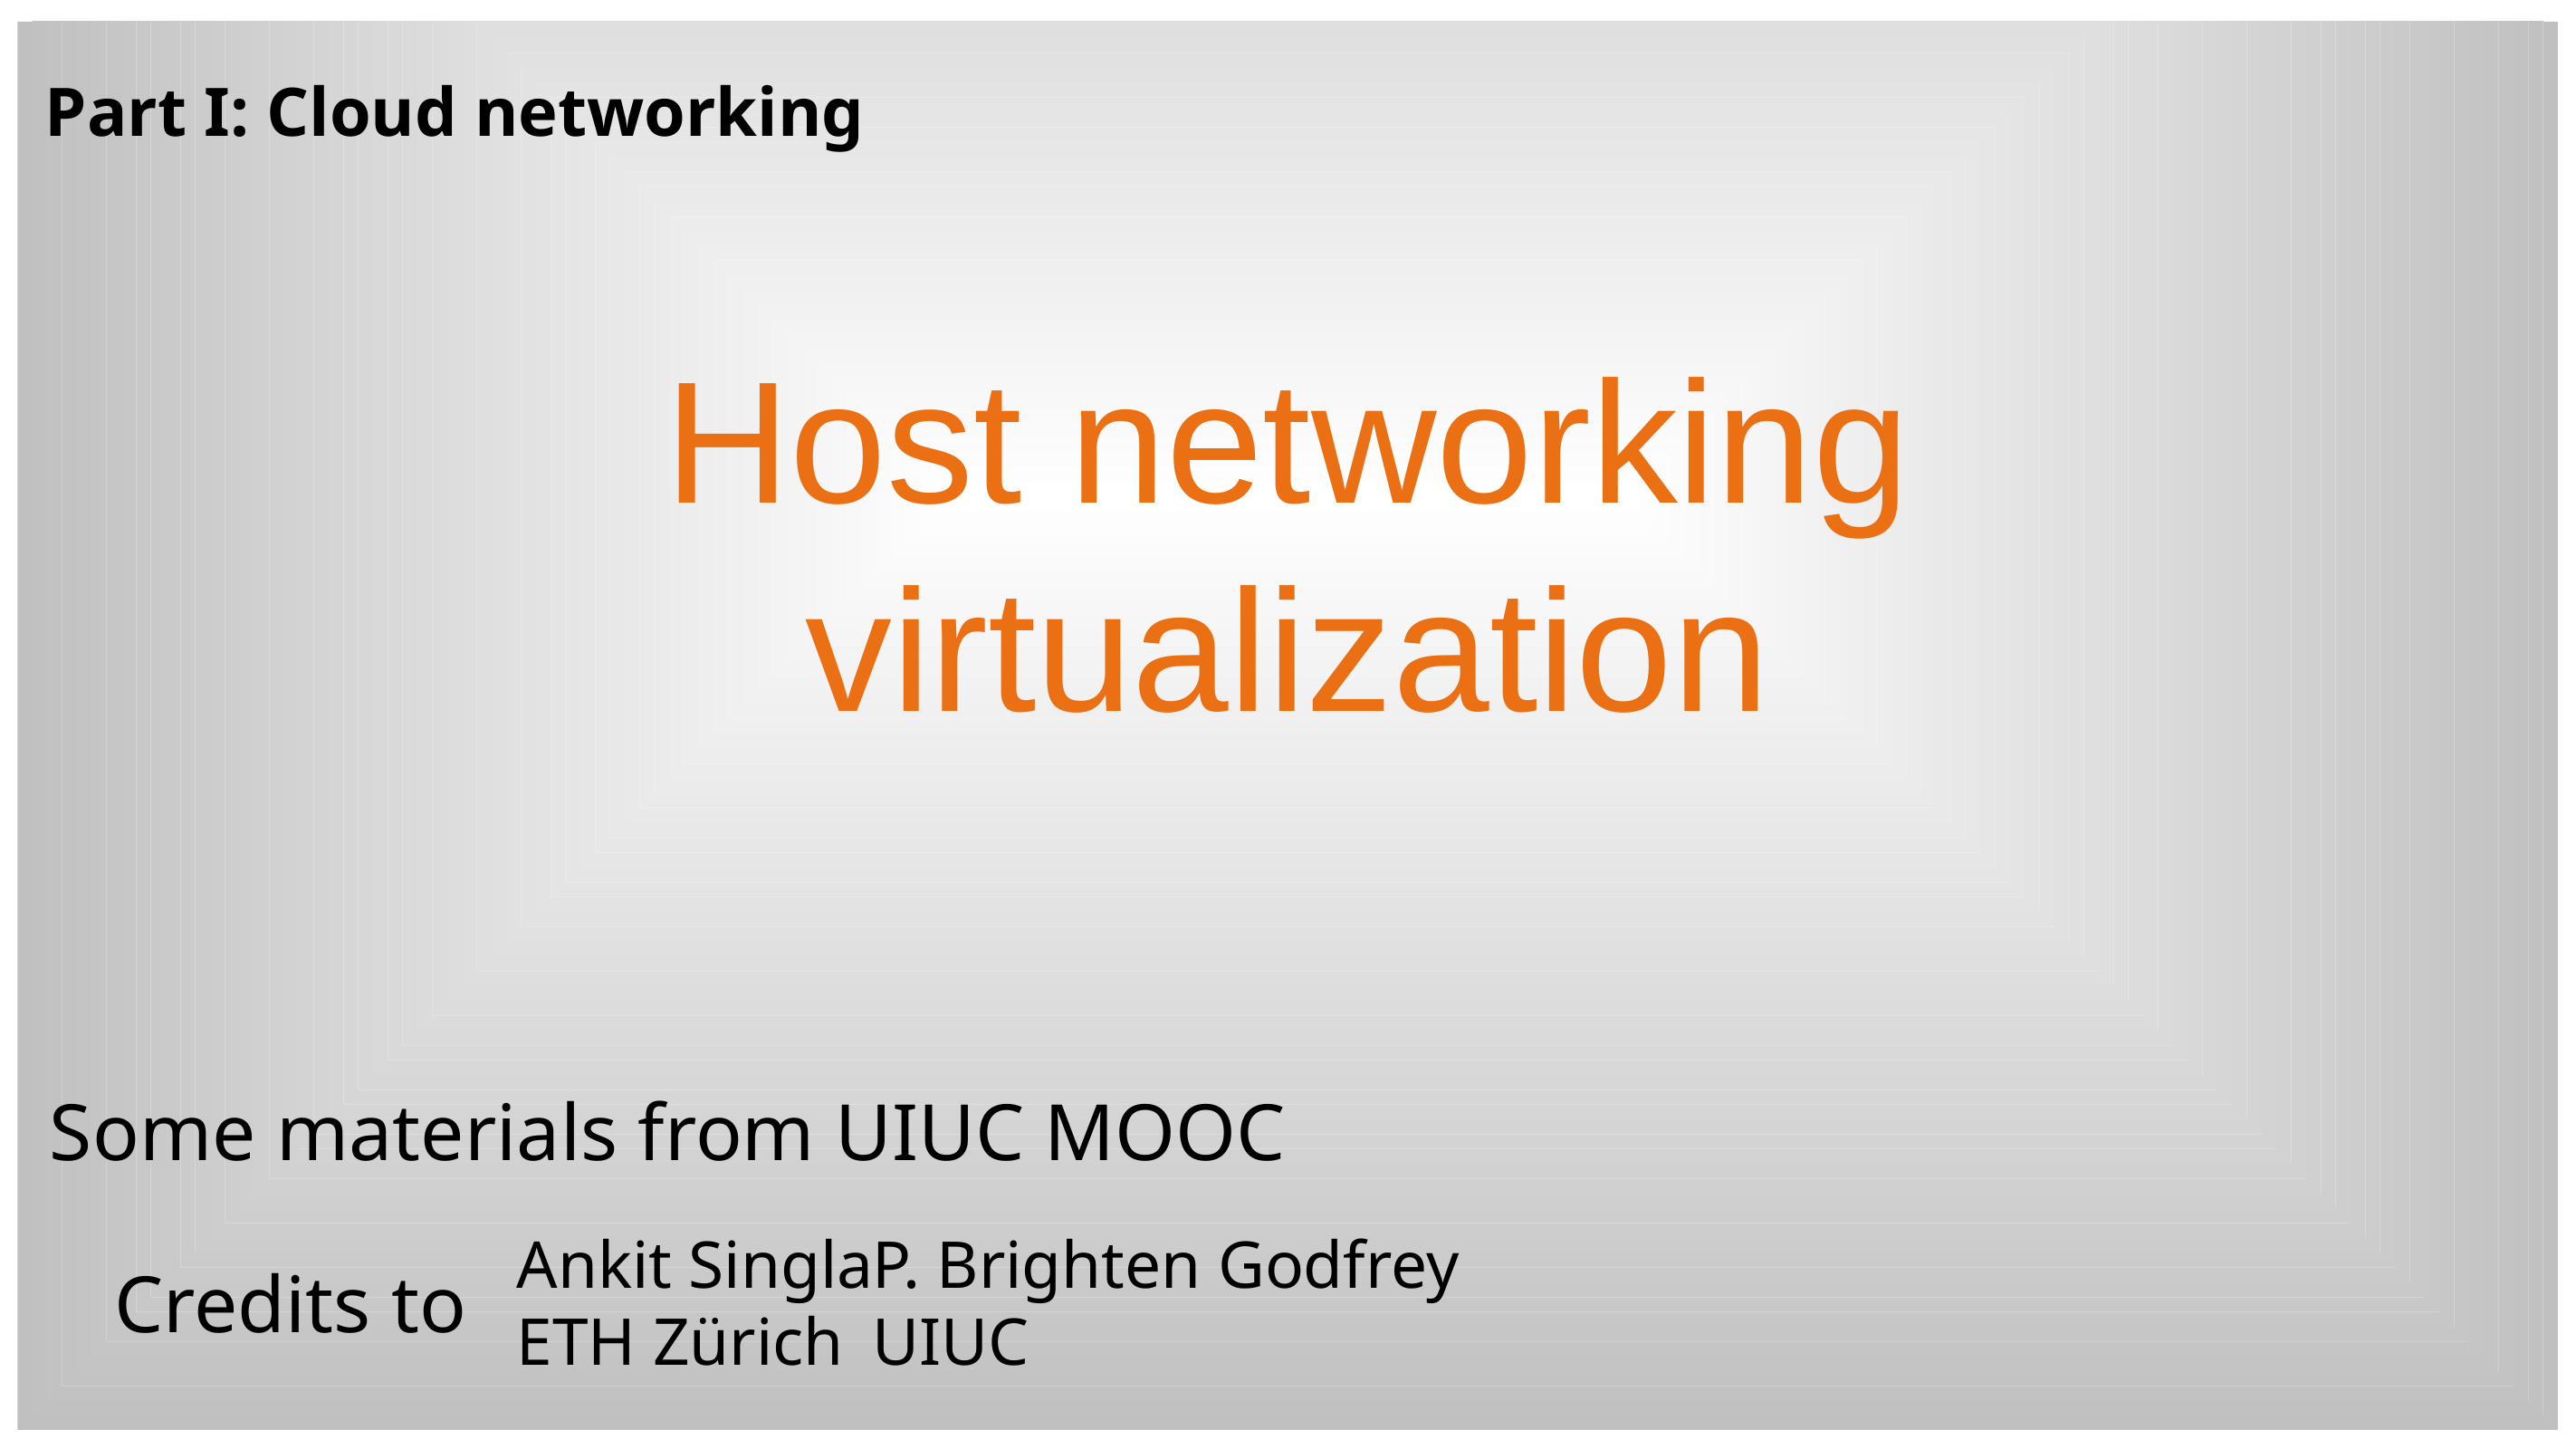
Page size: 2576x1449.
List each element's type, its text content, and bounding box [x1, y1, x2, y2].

text_box Ankit Singla ETH Zürich [509, 1215, 865, 1387]
text_box Credits to [66, 1246, 515, 1356]
title Host networking virtualization [510, 315, 2066, 760]
text_box Part I: Cloud networking [31, 62, 878, 157]
text_box Some materials from UIUC MOOC [0, 1075, 1337, 1185]
text_box P. Brighten Godfrey UIUC [865, 1215, 1467, 1387]
